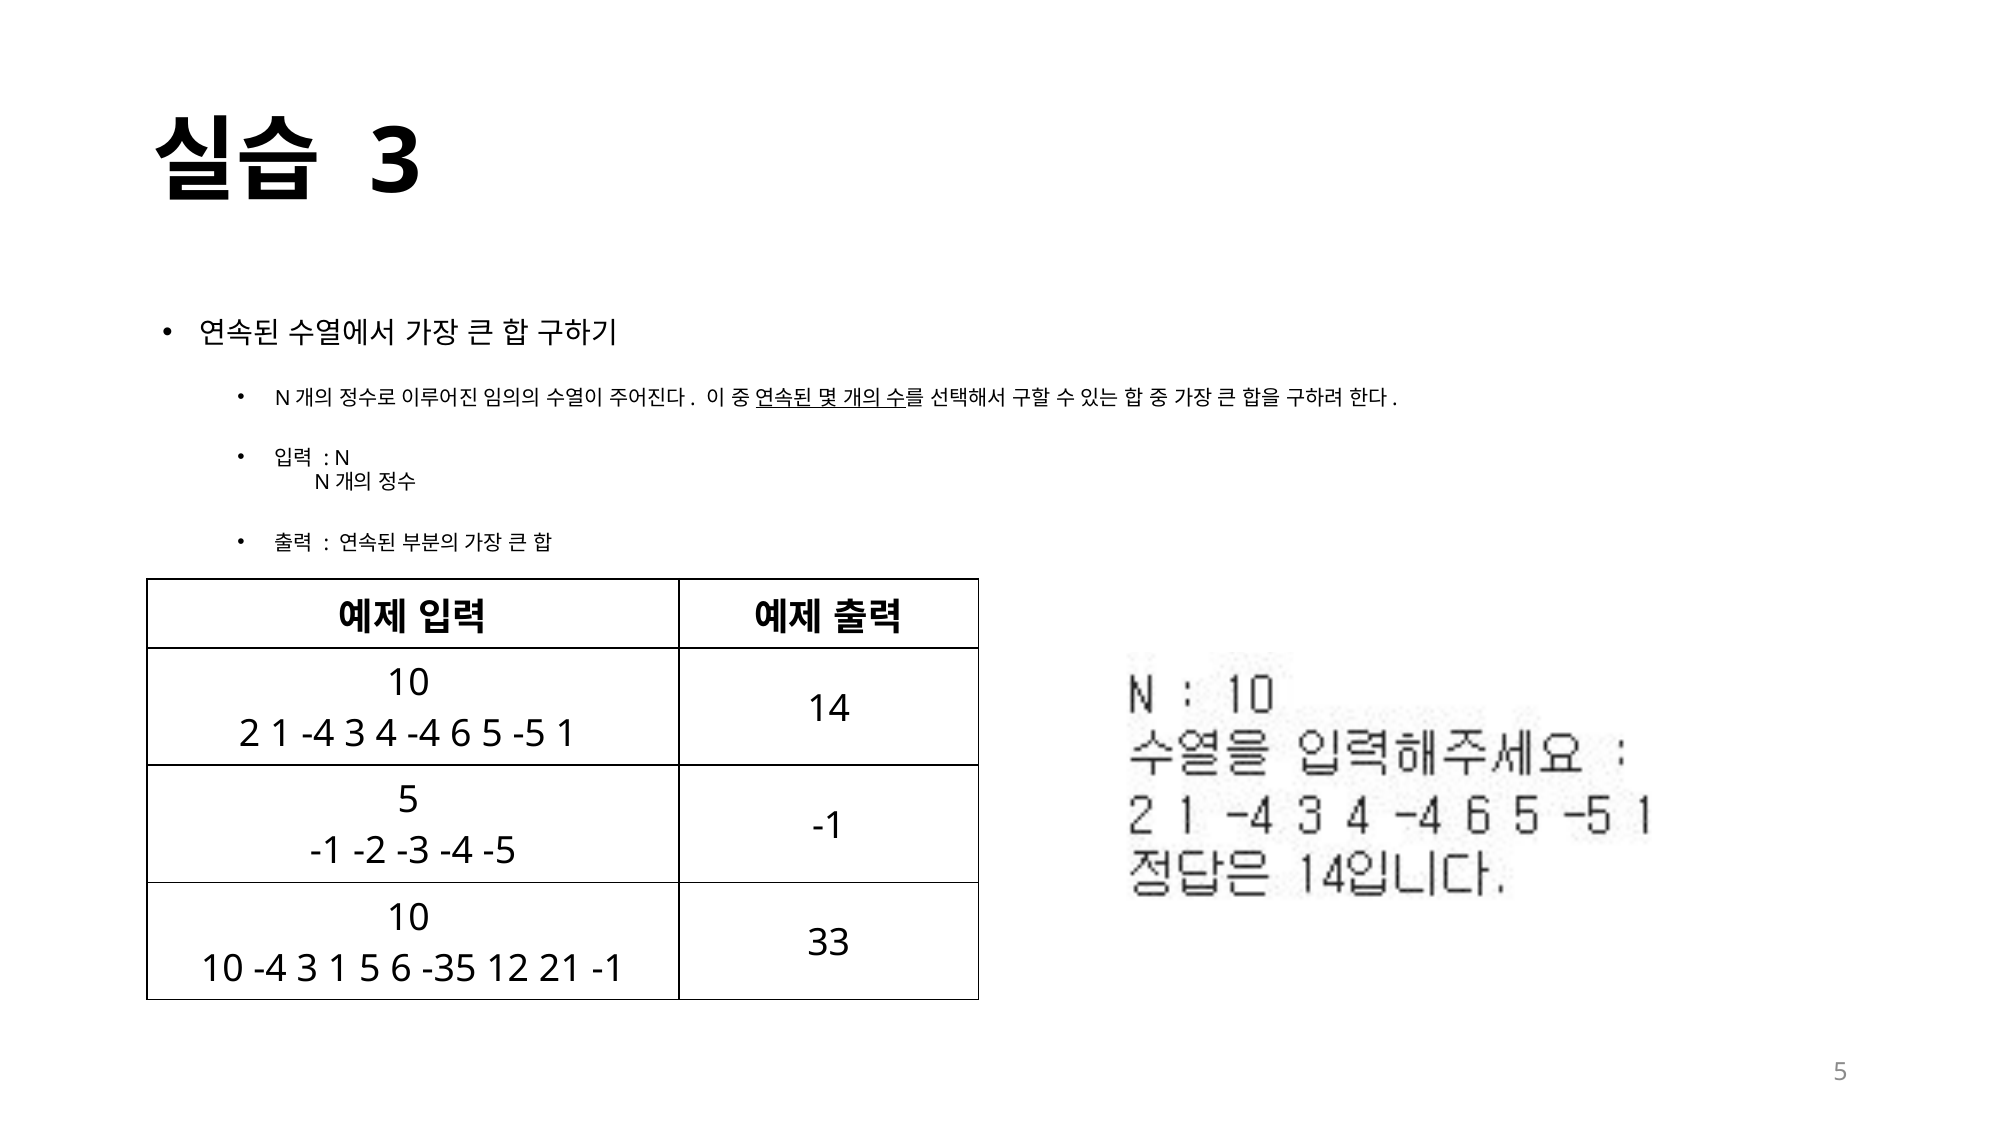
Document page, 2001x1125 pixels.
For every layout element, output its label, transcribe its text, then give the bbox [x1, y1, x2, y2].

table_cell 10 10 -4 3 1 5 6 -35 12 21 -1 [148, 883, 678, 999]
table_header 예제 출력 [680, 580, 978, 647]
table_cell 14 [680, 649, 978, 764]
table_header 예제 입력 [148, 580, 678, 647]
slide_number 5 [1412, 1042, 1863, 1103]
table_cell 33 [680, 883, 978, 999]
title 실습 3 [137, 54, 1863, 272]
table_cell 5 -1 -2 -3 -4 -5 [148, 766, 678, 882]
table_cell -1 [680, 766, 978, 882]
picture [1101, 652, 1724, 928]
list 연속된 수열에서 가장 큰 합 구하기 N개의 정수로 이루어진 임의의 수열이 주어진다. 이 중 연속된 몇 개의 수를 선택해서 구할 수 있는 합 중 가장 큰 합을 구하려 한다. 입력 : N N개의 정수 출력 : 연속된 부분의 가장 큰 합 [147, 271, 1770, 986]
table_cell 10 2 1 -4 3 4 -4 6 5 -5 1 [148, 649, 678, 764]
